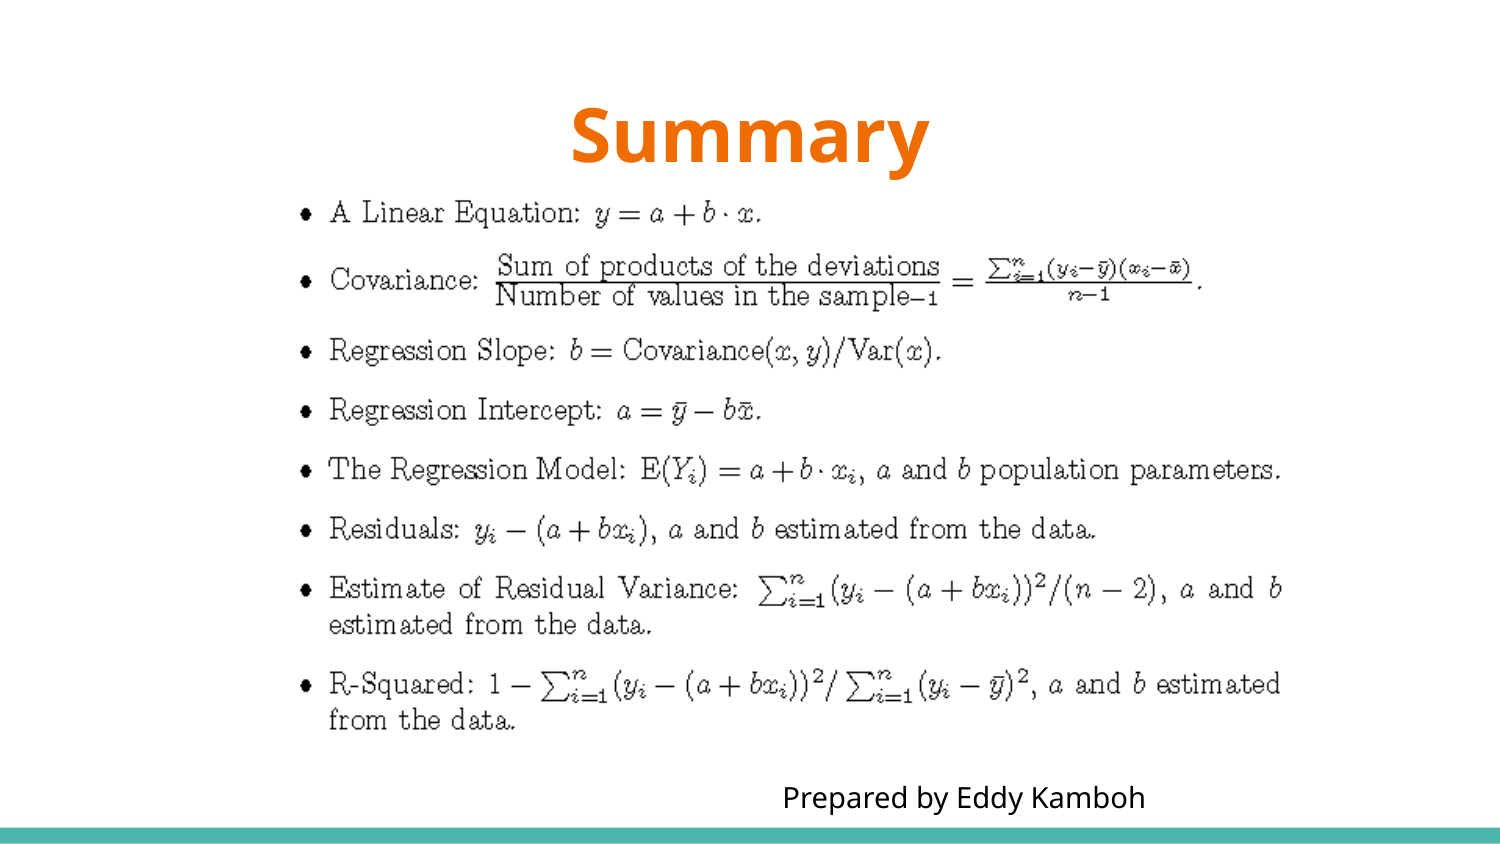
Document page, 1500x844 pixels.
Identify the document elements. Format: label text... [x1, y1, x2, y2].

picture [249, 188, 1319, 748]
title Summary [51, 72, 1449, 189]
